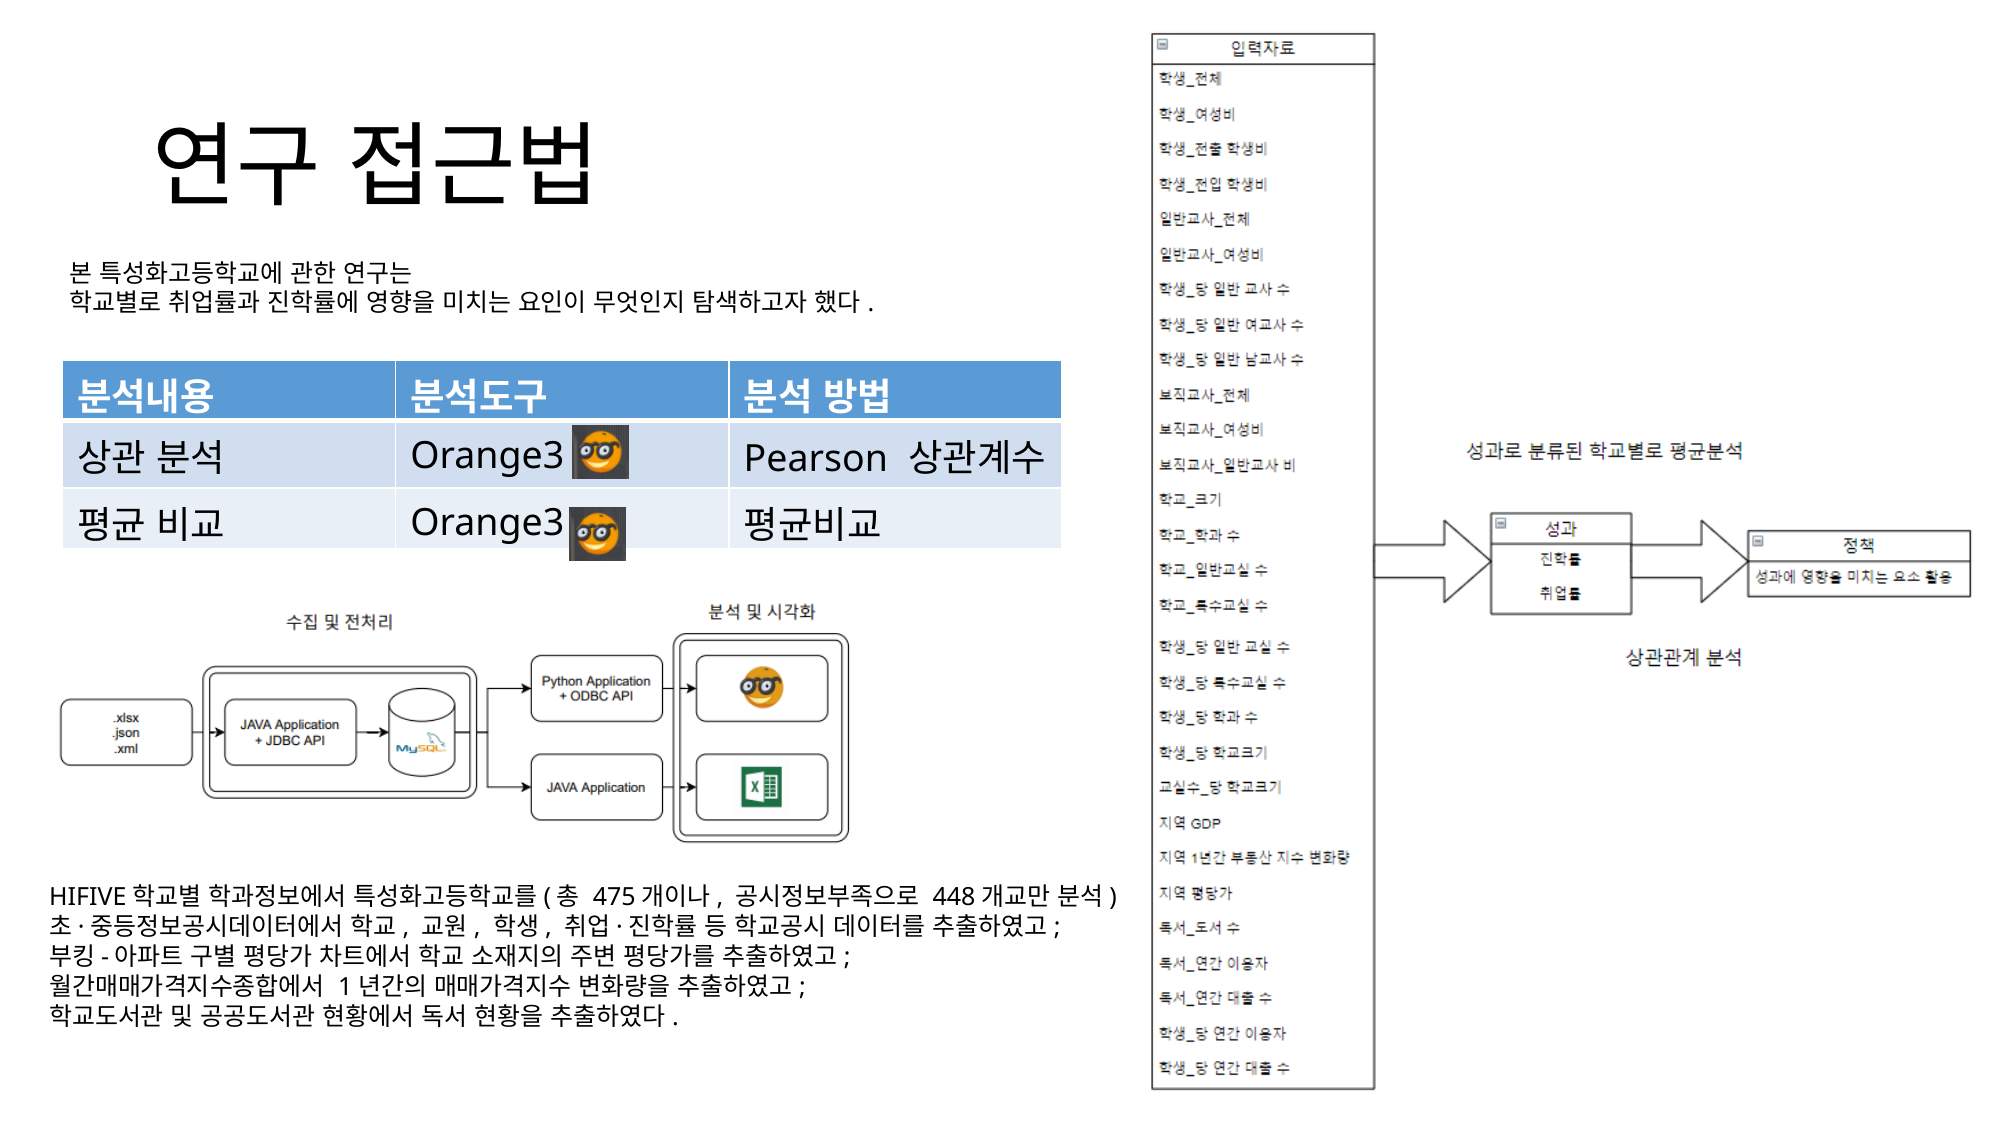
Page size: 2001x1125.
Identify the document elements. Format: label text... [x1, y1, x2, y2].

table_cell Pearson 상관계수 [730, 423, 1061, 487]
table_header 분석내용 [63, 361, 395, 418]
table_header 분석도구 [396, 361, 728, 418]
table_header 분석 방법 [730, 361, 1061, 418]
table_cell 평균 비교 [63, 489, 395, 548]
picture [54, 595, 860, 849]
table_cell Orange3 [396, 423, 728, 487]
text_box HIFIVE학교별 학과정보에서 특성화고등학교를(총 475개이나, 공시정보부족으로 448개교만 분석) 초·중등정보공시데이터에서 학교, 교원, 학생, 취업·진학률 등 학교공시 데이터를 추출하였고; 부킹-아파트 구별 평당가 차트에서 학교 소재지의 주변 평당가를 추출하였고; 월간매매가격지수종합에서 1년간의 매매가격지수 변화량을 추출하였고; 학교도서관 및 공공도서관 현황에서 독서 현황을 추출하였다. [34, 873, 1120, 1038]
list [1120, 0, 2000, 1125]
text_box 본 특성화고등학교에 관한 연구는 학교별로 취업률과 진학률에 영향을 미치는 요인이 무엇인지 탐색하고자 했다. [54, 249, 1032, 325]
picture [569, 507, 626, 561]
table_cell 평균비교 [730, 489, 1061, 548]
table_cell Orange3 [396, 489, 728, 548]
picture [572, 425, 629, 479]
title 연구 접근법 [137, 59, 1120, 278]
table_cell 상관 분석 [63, 423, 395, 487]
